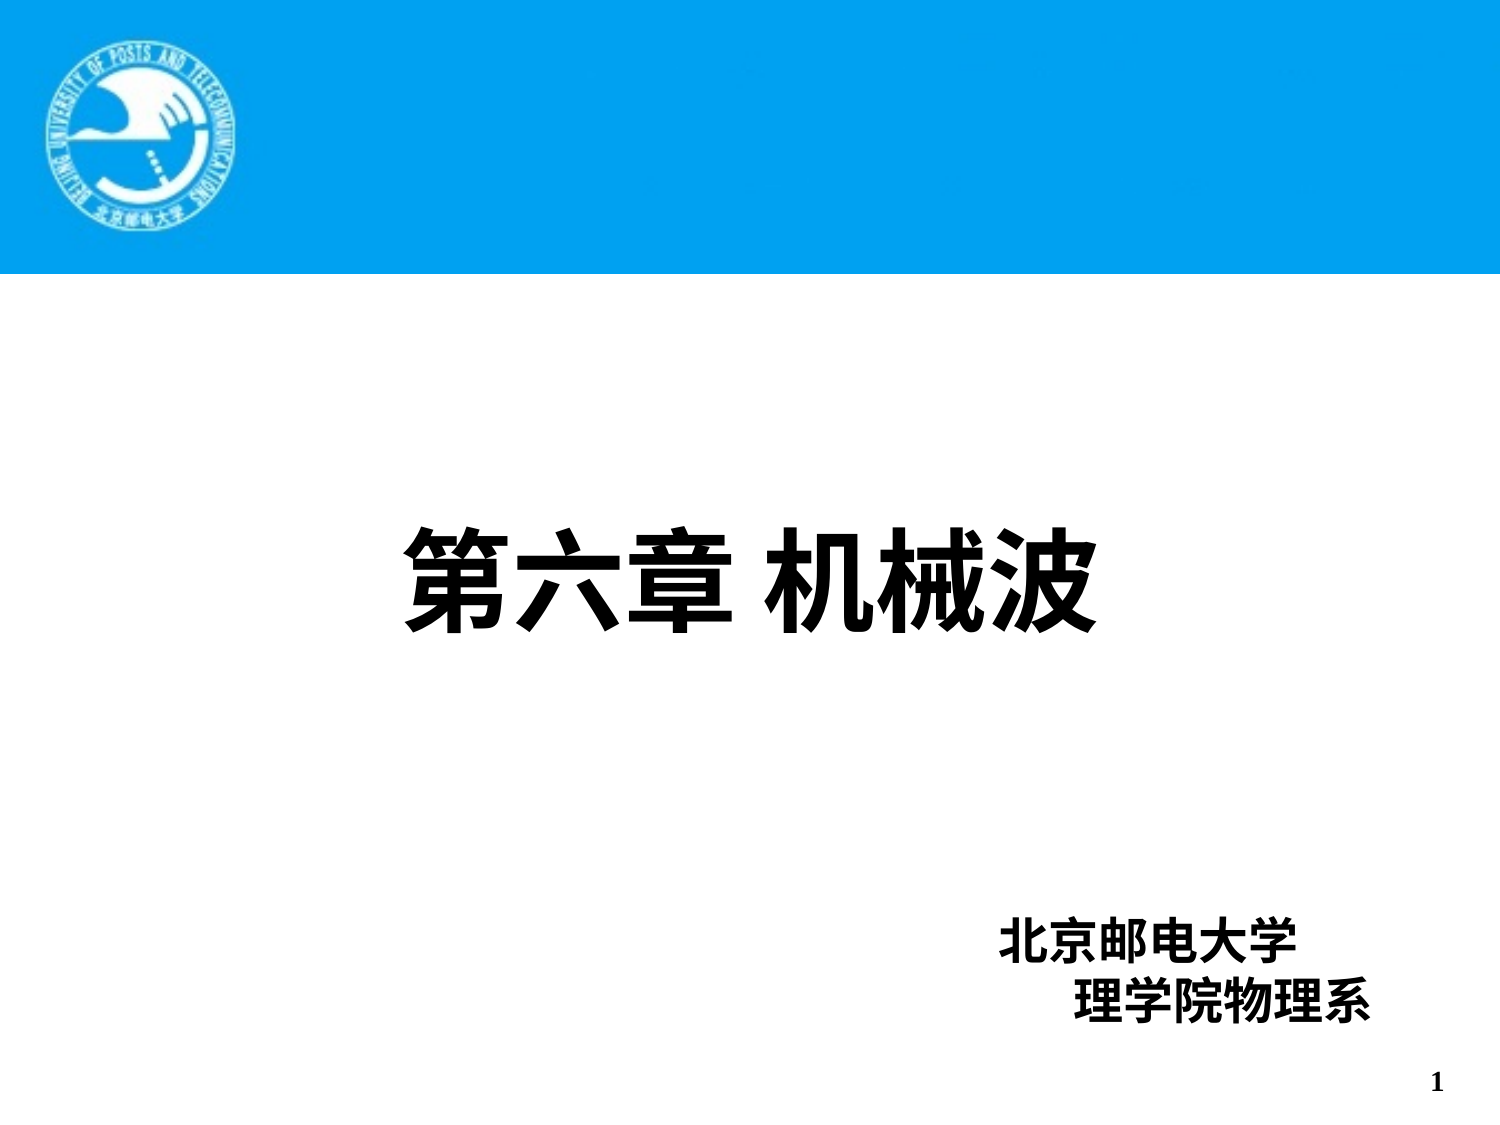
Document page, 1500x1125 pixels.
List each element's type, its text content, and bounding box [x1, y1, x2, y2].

picture [44, 38, 238, 232]
text_box [1374, 1054, 1500, 1115]
title 第六章 机械波 [112, 477, 1388, 681]
text_box 北京邮电大学 理学院物理系 [890, 902, 1407, 1038]
